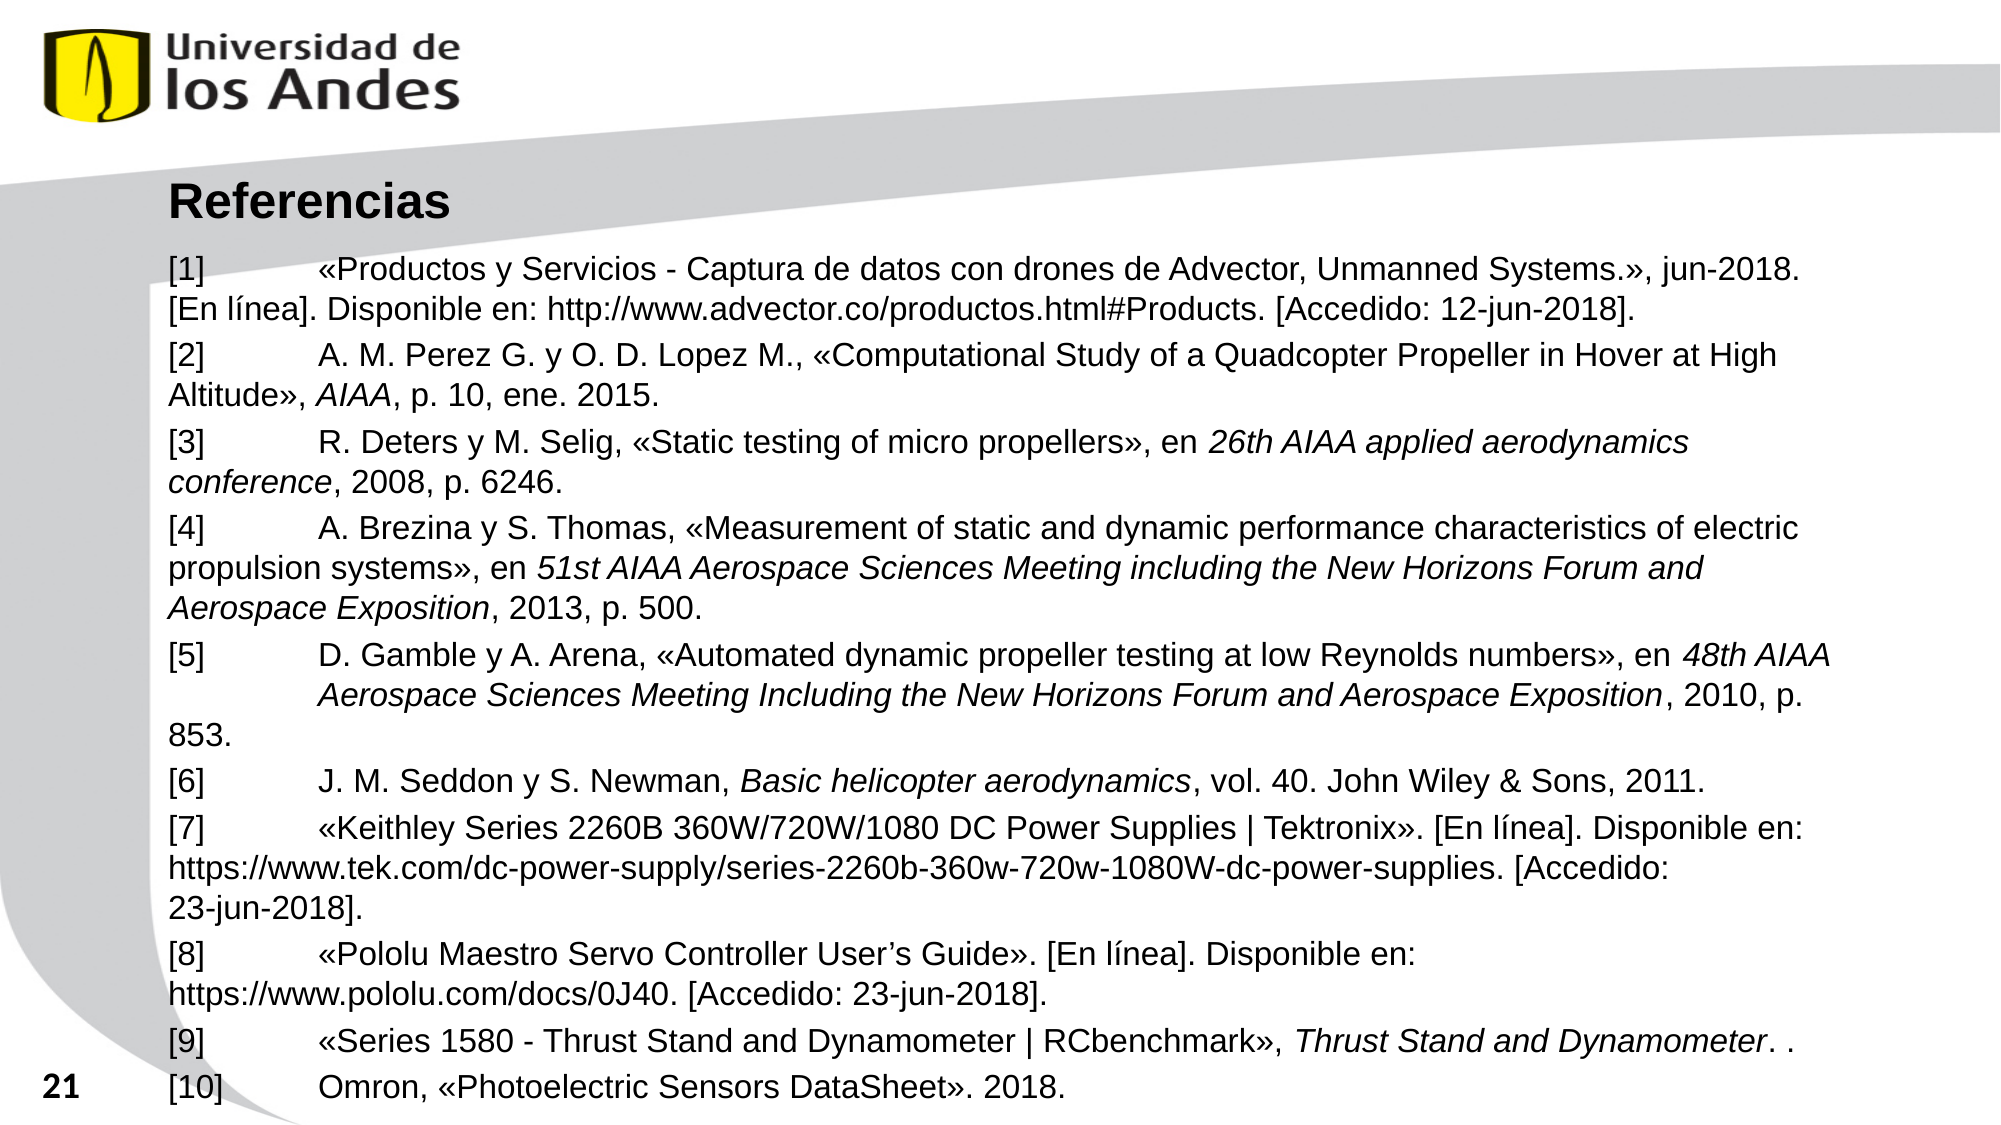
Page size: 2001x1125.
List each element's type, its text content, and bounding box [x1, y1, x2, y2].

title Referencias [153, 157, 1954, 240]
list [1] «Productos y Servicios - Captura de datos con drones de Advector, Unmanned Systems.», jun-2018. [En línea]. Disponible en: http://www.advector.co/productos.html#Products. [Accedido: 12-jun-2018]. [2] A. M. Perez G. y O. D. Lopez M., «Computational Study of a Quadcopter Propeller in Hover at High Altitude», AIAA, p. 10, ene. 2015. [3] R. Deters y M. Selig, «Static testing of micro propellers», en 26th AIAA applied aerodynamics conference, 2008, p. 6246. [4] A. Brezina y S. Thomas, «Measurement of static and dynamic performance characteristics of electric propulsion systems», en 51st AIAA Aerospace Sciences Meeting including the New Horizons Forum and Aerospace Exposition, 2013, p. 500. [5] D. Gamble y A. Arena, «Automated dynamic propeller testing at low Reynolds numbers», en 48th AIAA Aerospace Sciences Meeting Including the New Horizons Forum and Aerospace Exposition, 2010, p. 853. [6] J. M. Seddon y S. Newman, Basic helicopter aerodynamics, vol. 40. John Wiley & Sons, 2011. [7] «Keithley Series 2260B 360W/720W/1080 DC Power Supplies | Tektronix». [En línea]. Disponible en: https://www.tek.com/dc-power-supply/series-2260b-360w-720w-1080W-dc-power-supplies. [Accedido: 23-jun-2018]. [8] «Pololu Maestro Servo Controller User’s Guide». [En línea]. Disponible en: https://www.pololu.com/docs/0J40. [Accedido: 23-jun-2018]. [9] «Series 1580 - Thrust Stand and Dynamometer | RCbenchmark», Thrust Stand and Dynamometer. . [10] Omron, «Photoelectric Sensors DataSheet». 2018. [153, 239, 1872, 920]
slide_number 21 [27, 1053, 157, 1114]
picture [0, 0, 2001, 1125]
